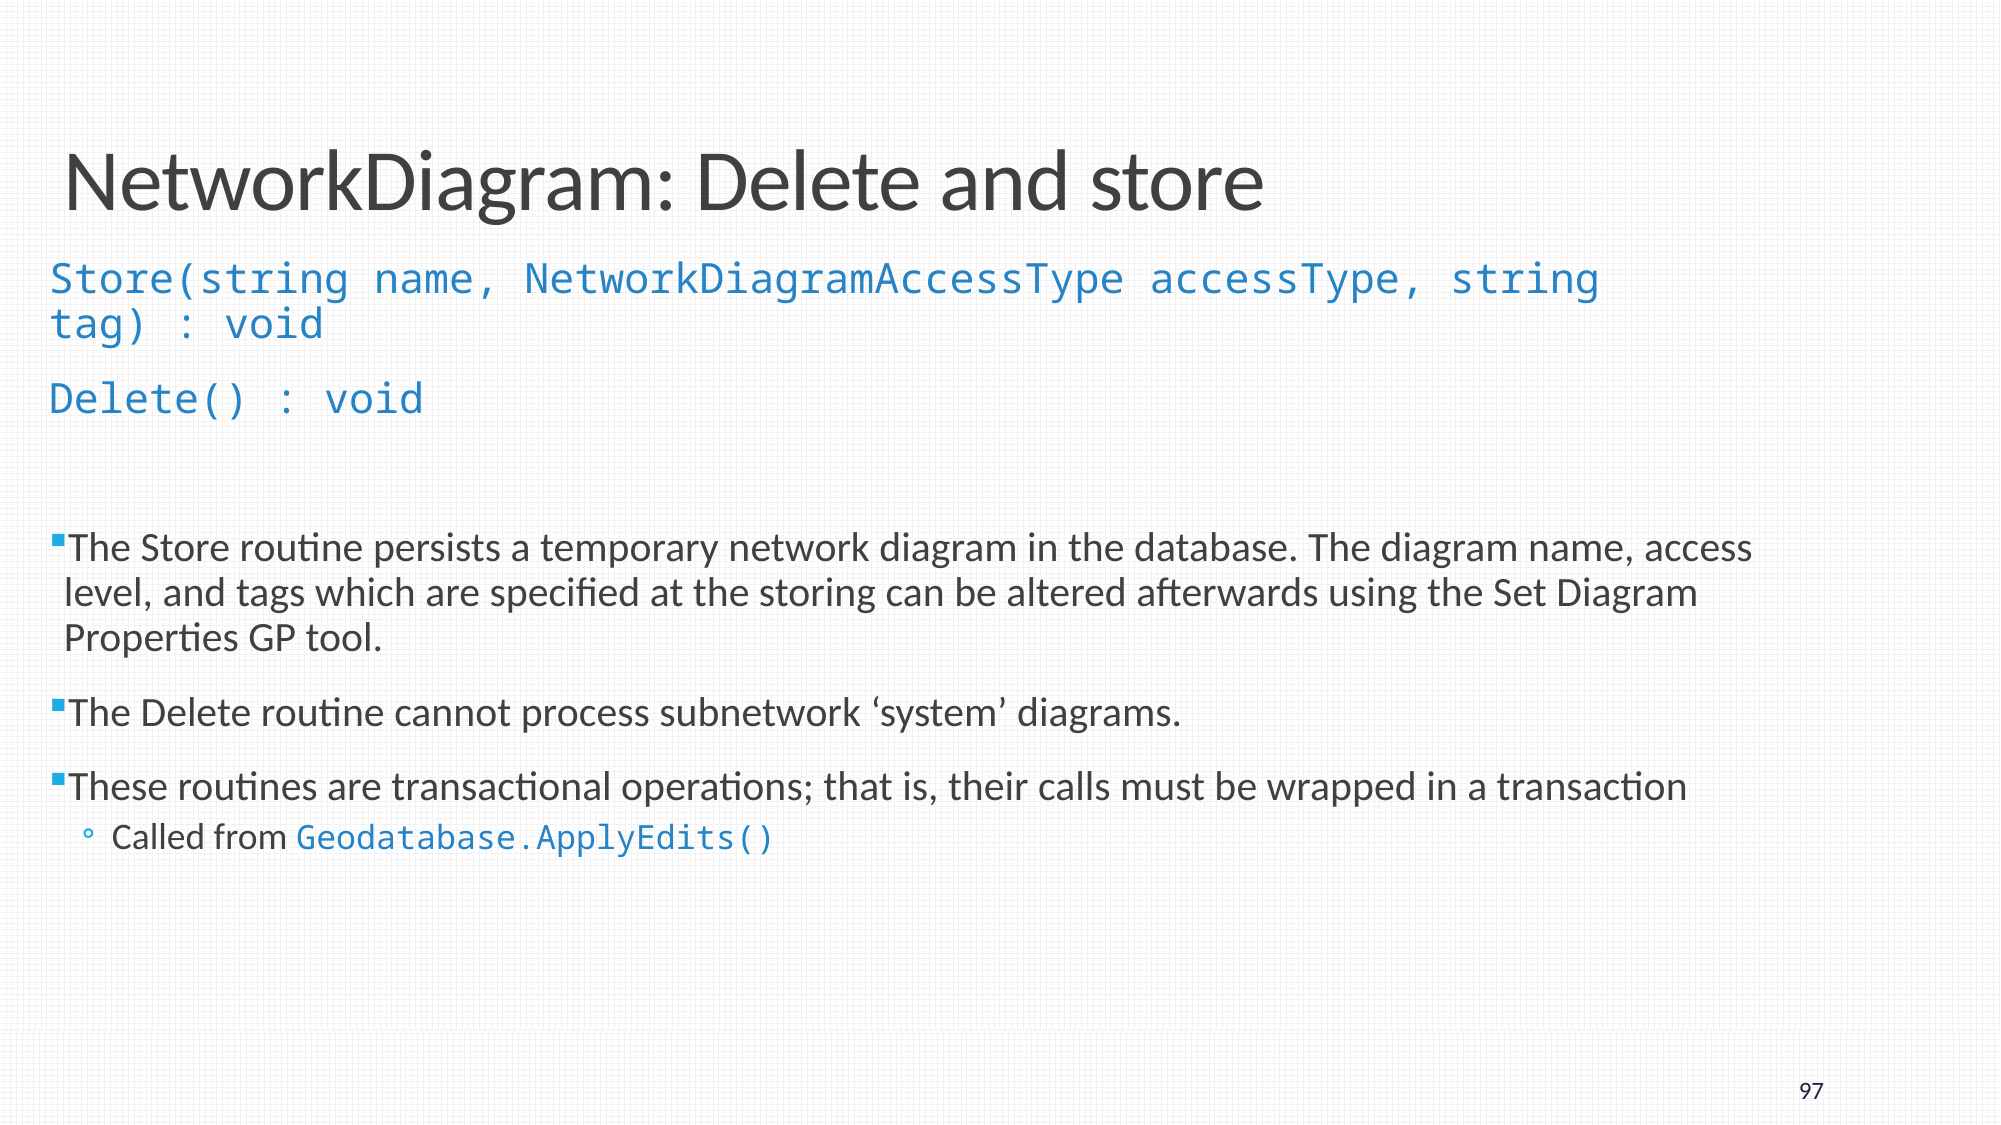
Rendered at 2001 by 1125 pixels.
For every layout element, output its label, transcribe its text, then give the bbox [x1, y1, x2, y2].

list Store(string name, NetworkDiagramAccessType accessType, string tag) : void Delete() : void The Store routine persists a temporary network diagram in the database. The diagram name, access level, and tags which are specified at the storing can be altered afterwards using the Set Diagram Properties GP tool. The Delete routine cannot process subnetwork ‘system’ diagrams. These routines are transactional operations; that is, their calls must be wrapped in a transaction Called from Geodatabase.ApplyEdits() [48, 250, 1758, 1100]
title NetworkDiagram: Delete and store [48, 47, 1952, 236]
slide_number 97 [1624, 1059, 1840, 1120]
